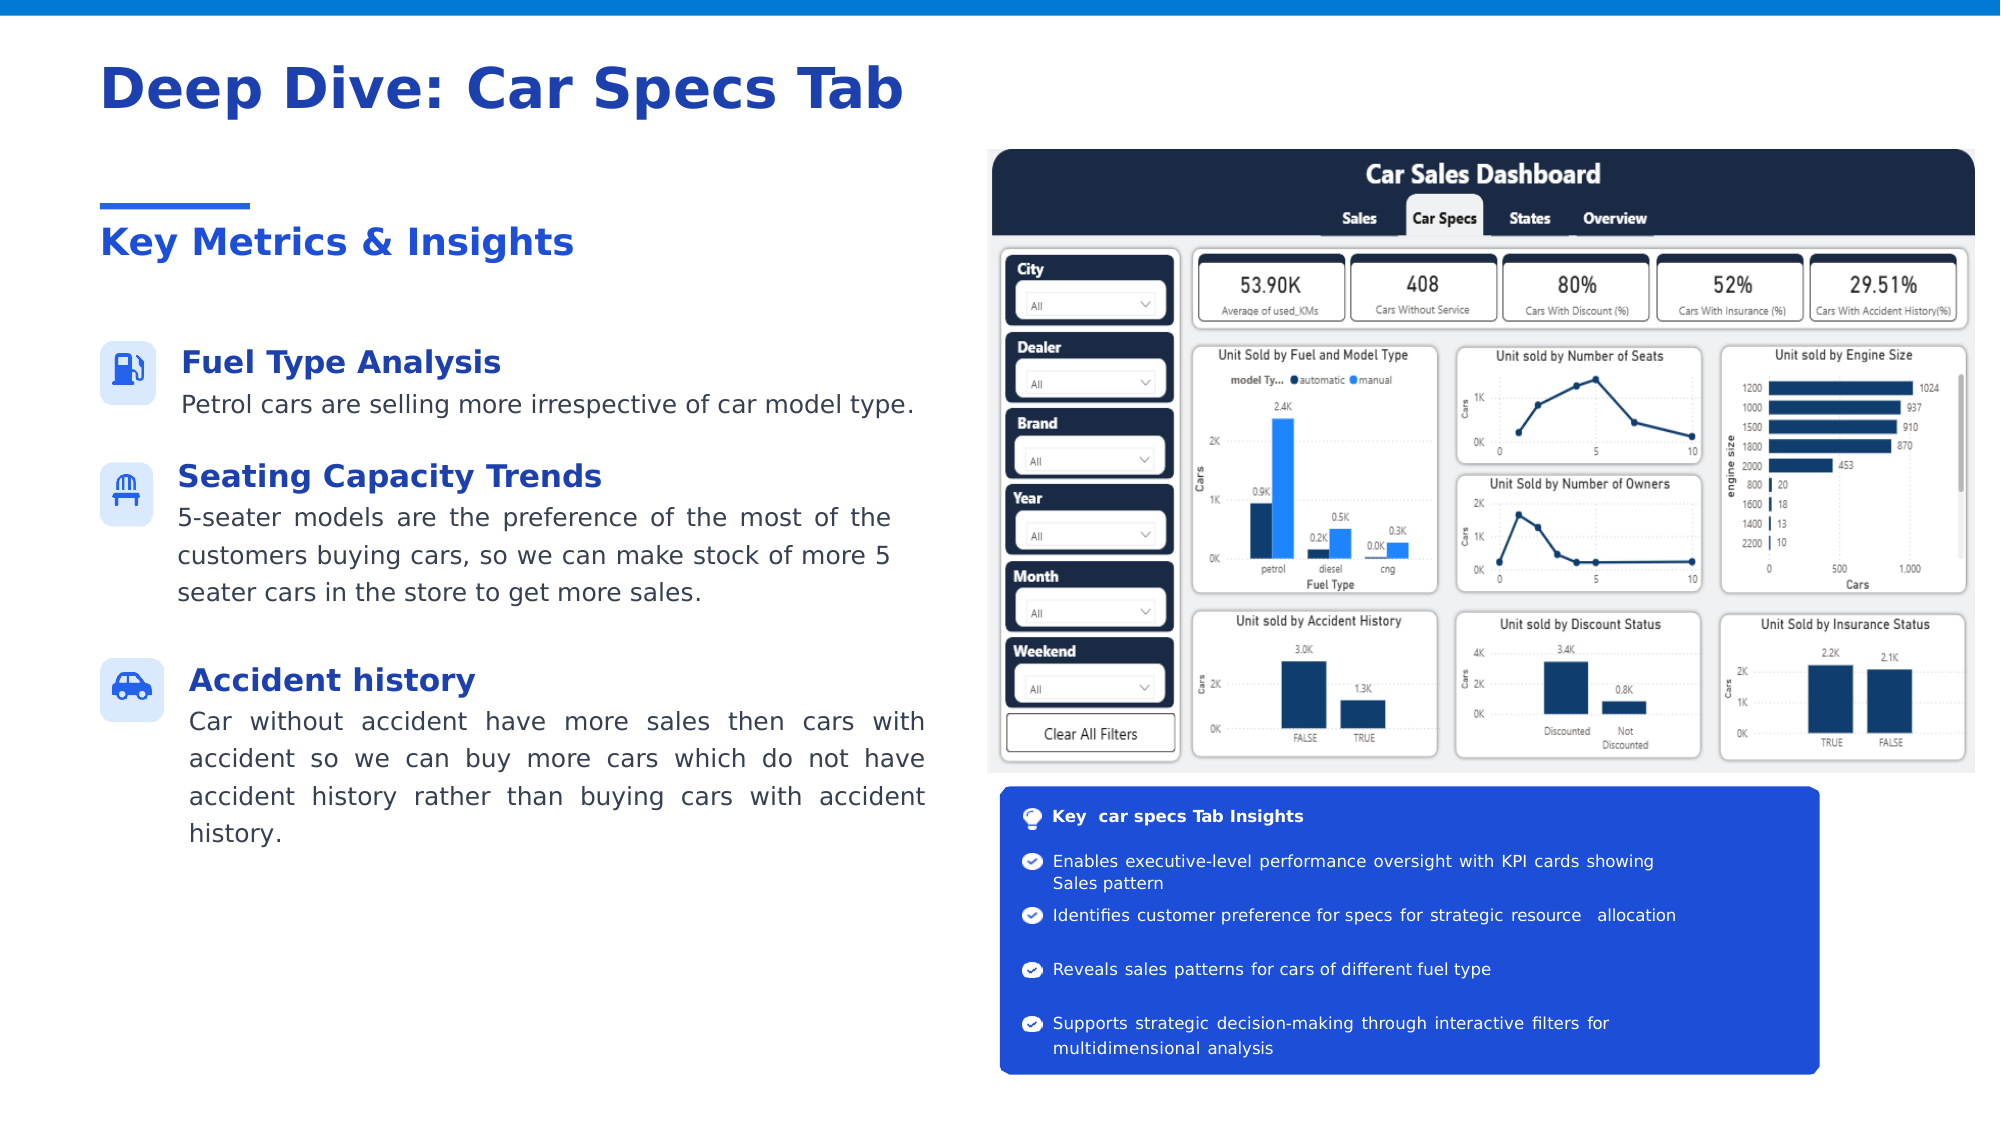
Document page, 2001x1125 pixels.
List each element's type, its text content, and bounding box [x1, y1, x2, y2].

picture [987, 149, 1976, 773]
title Deep Dive: Car Specs Tab [97, 49, 909, 240]
picture [1022, 853, 1043, 870]
text_box Accident history Car without accident have more sales then cars with accident so we can buy more cars which do not have accident history rather than buying cars with accident history. [186, 649, 928, 848]
picture [1022, 907, 1043, 925]
picture [1022, 1016, 1043, 1033]
text_box Key Metrics & Insights [97, 216, 579, 264]
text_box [99, 340, 157, 406]
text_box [99, 657, 165, 723]
picture [1022, 961, 1043, 979]
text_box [999, 785, 1821, 1076]
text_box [99, 462, 154, 527]
text_box Fuel Type Analysis Petrol cars are selling more irrespective of car model type. Seating Capacity Trends 5-seater models are the preference of the most of the customers buying cars, so we can make stock of more 5 seater cars in the store to get more sales. [175, 332, 932, 607]
